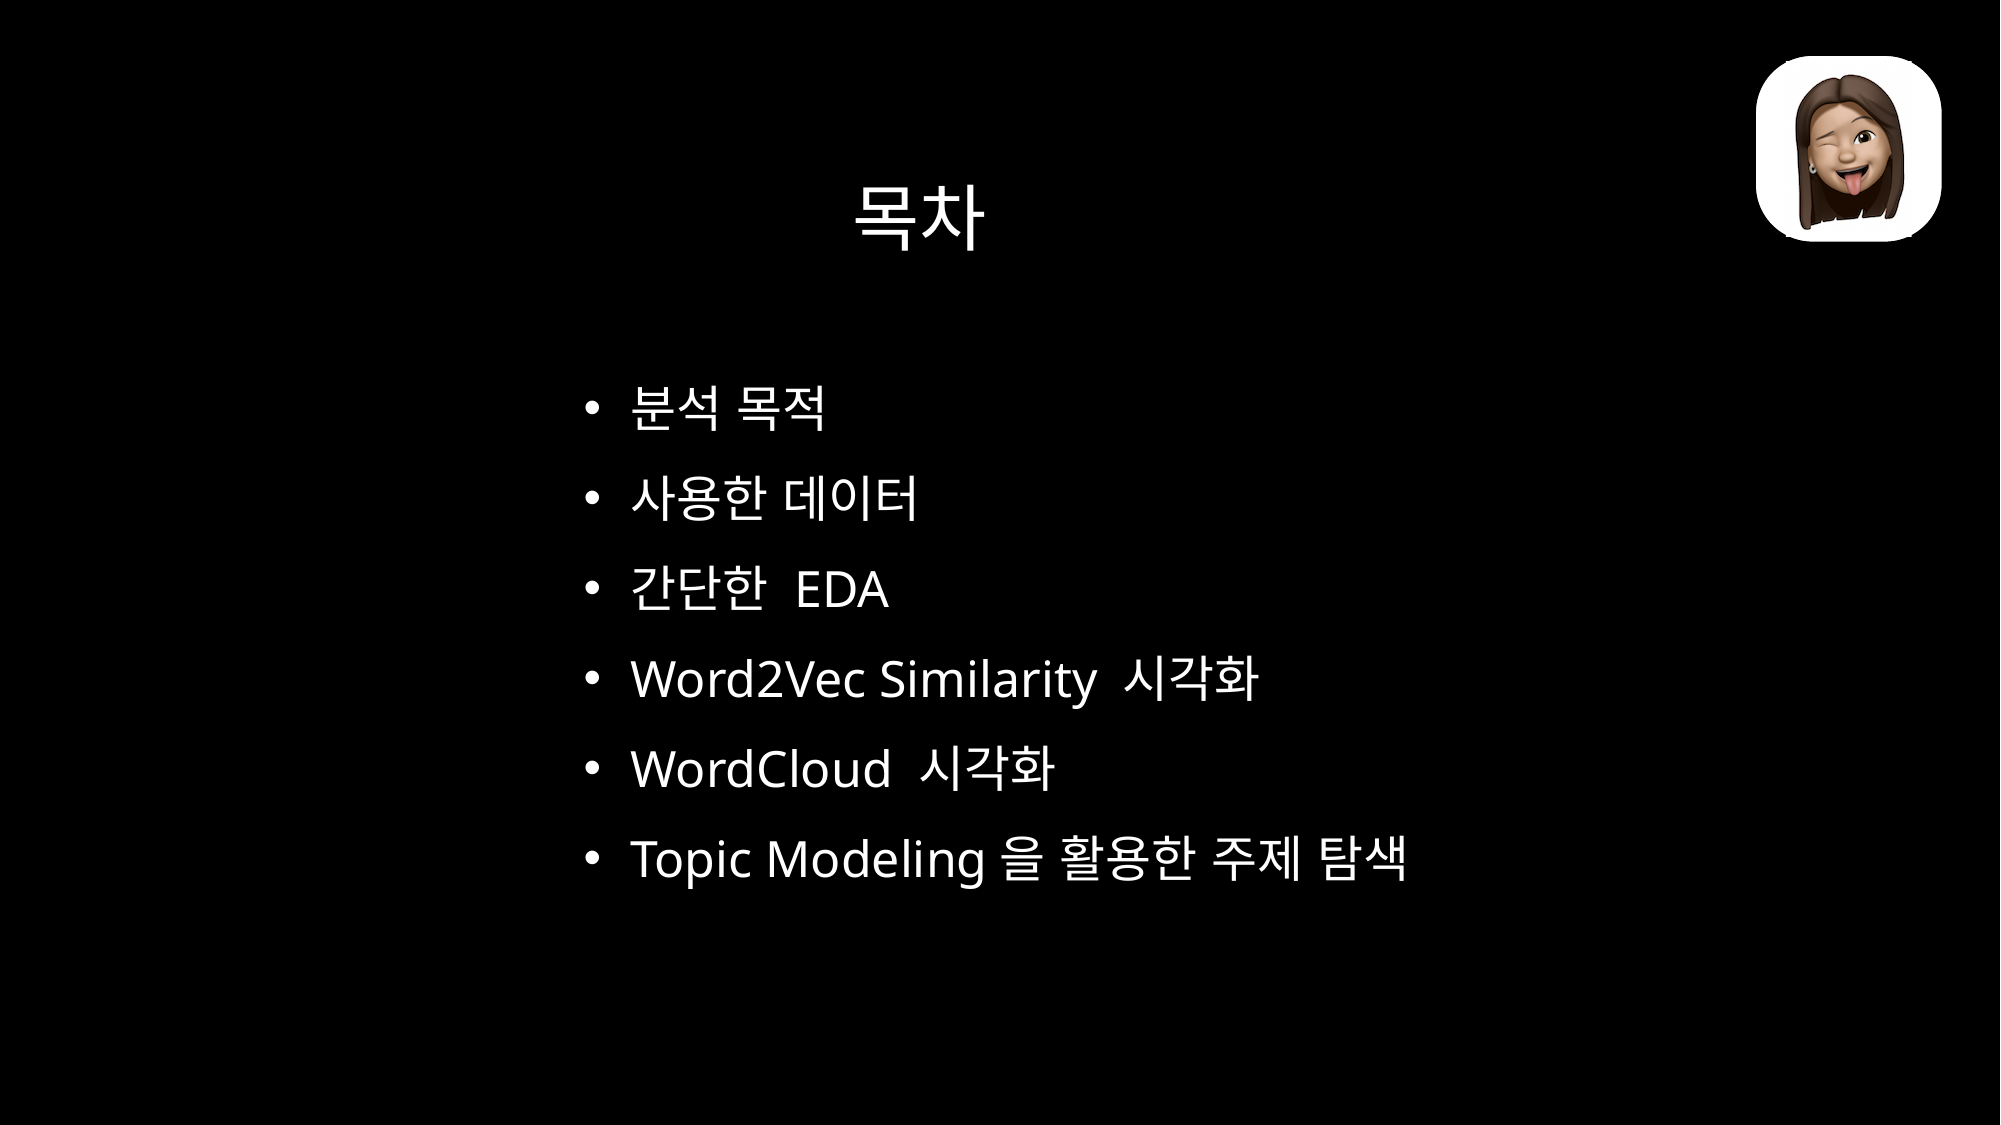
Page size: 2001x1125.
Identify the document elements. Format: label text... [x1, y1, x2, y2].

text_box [1749, 49, 1948, 248]
text_box 분석 목적 사용한 데이터 간단한 EDA Word2Vec Similarity 시각화 WordCloud 시각화 Topic Modeling을 활용한 주제 탐색 [568, 339, 1566, 1052]
text_box 목차 [66, 164, 1773, 268]
